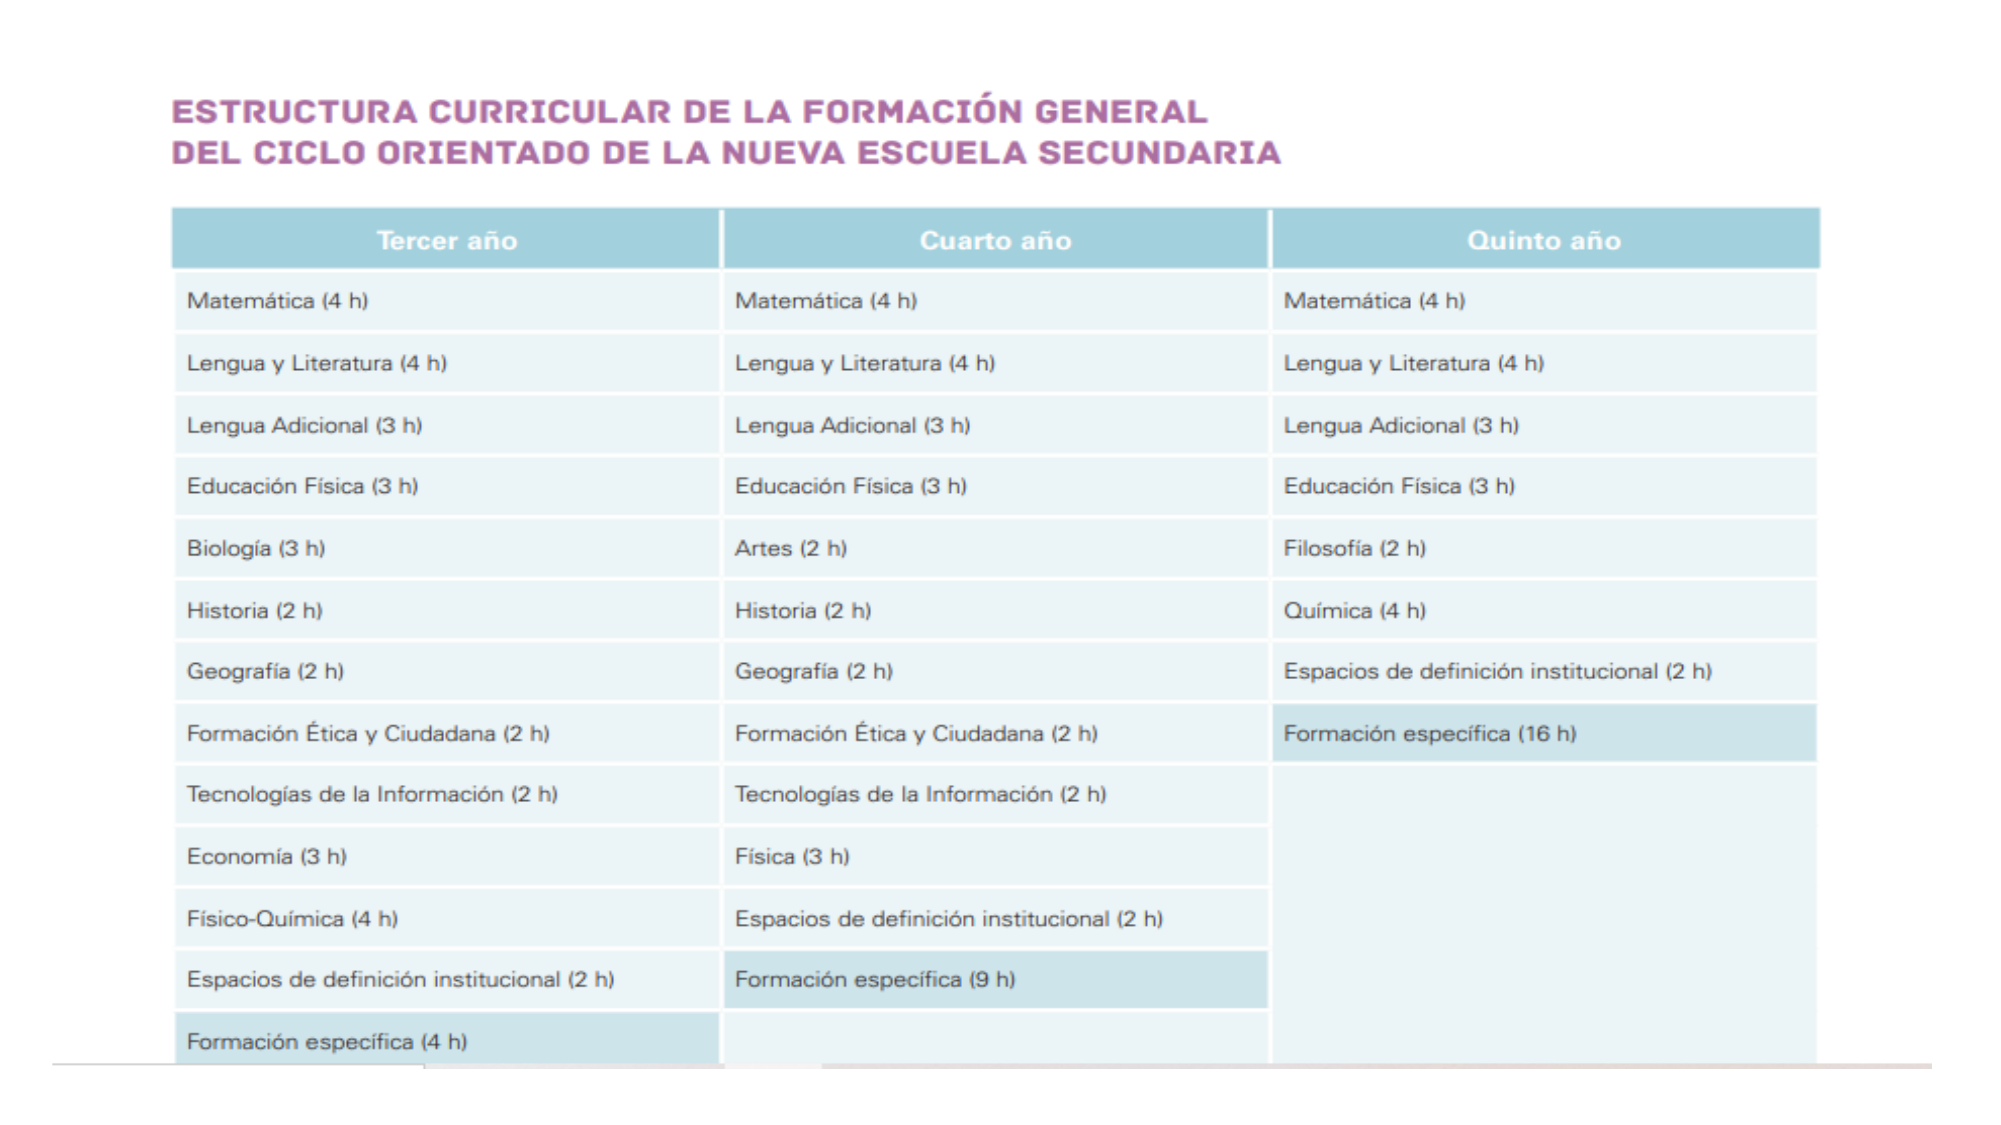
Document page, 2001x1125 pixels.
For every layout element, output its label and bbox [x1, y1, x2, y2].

picture [52, 22, 1932, 1069]
